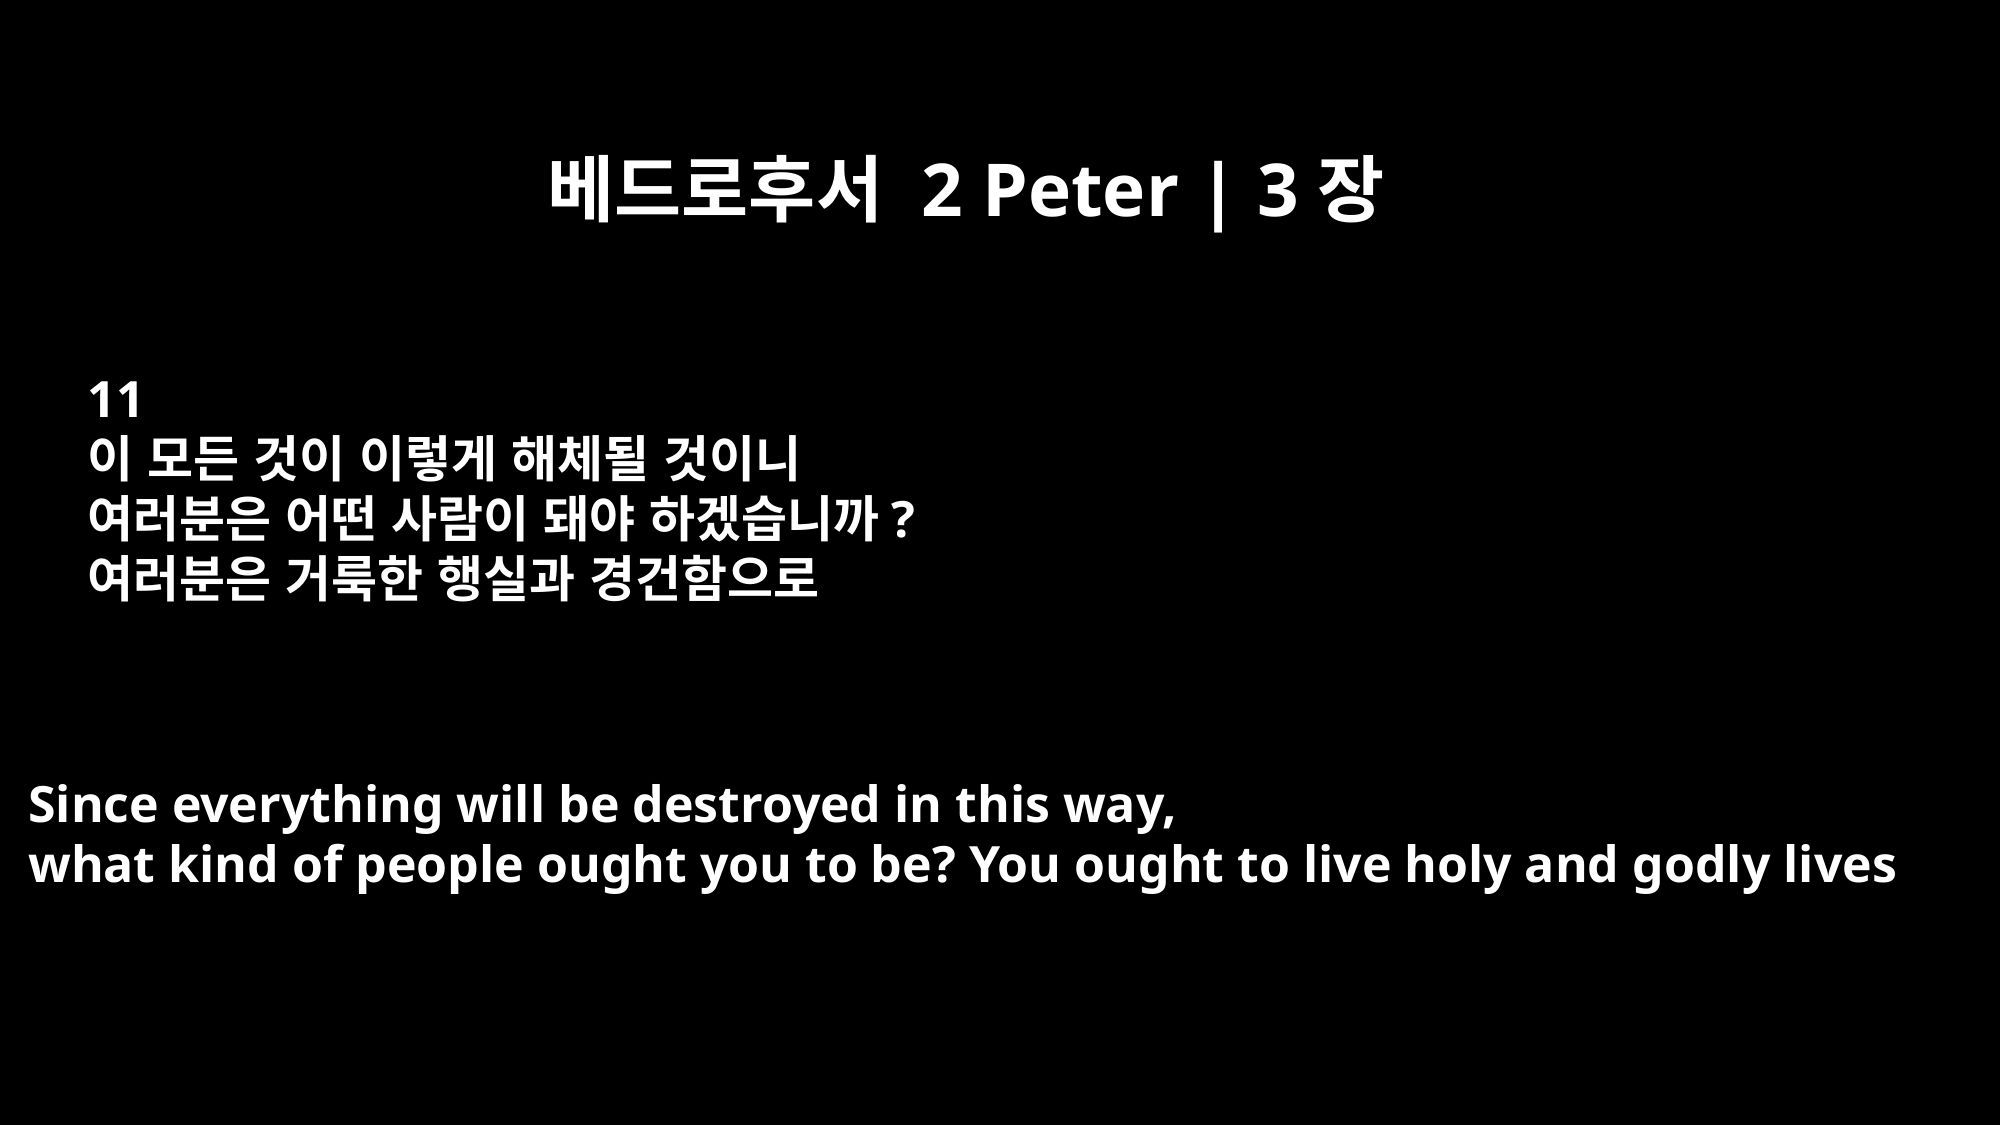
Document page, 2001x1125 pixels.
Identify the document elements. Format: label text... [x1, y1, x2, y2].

text_box 11 이 모든 것이 이렇게 해체될 것이니 여러분은 어떤 사람이 돼야 하겠습니까? 여러분은 거룩한 행실과 경건함으로 [73, 359, 931, 615]
text_box Since everything will be destroyed in this way, what kind of people ought you to be? You ought to live holy and godly lives [13, 764, 1913, 900]
text_box 베드로후서 2 Peter | 3장 [532, 136, 1400, 239]
